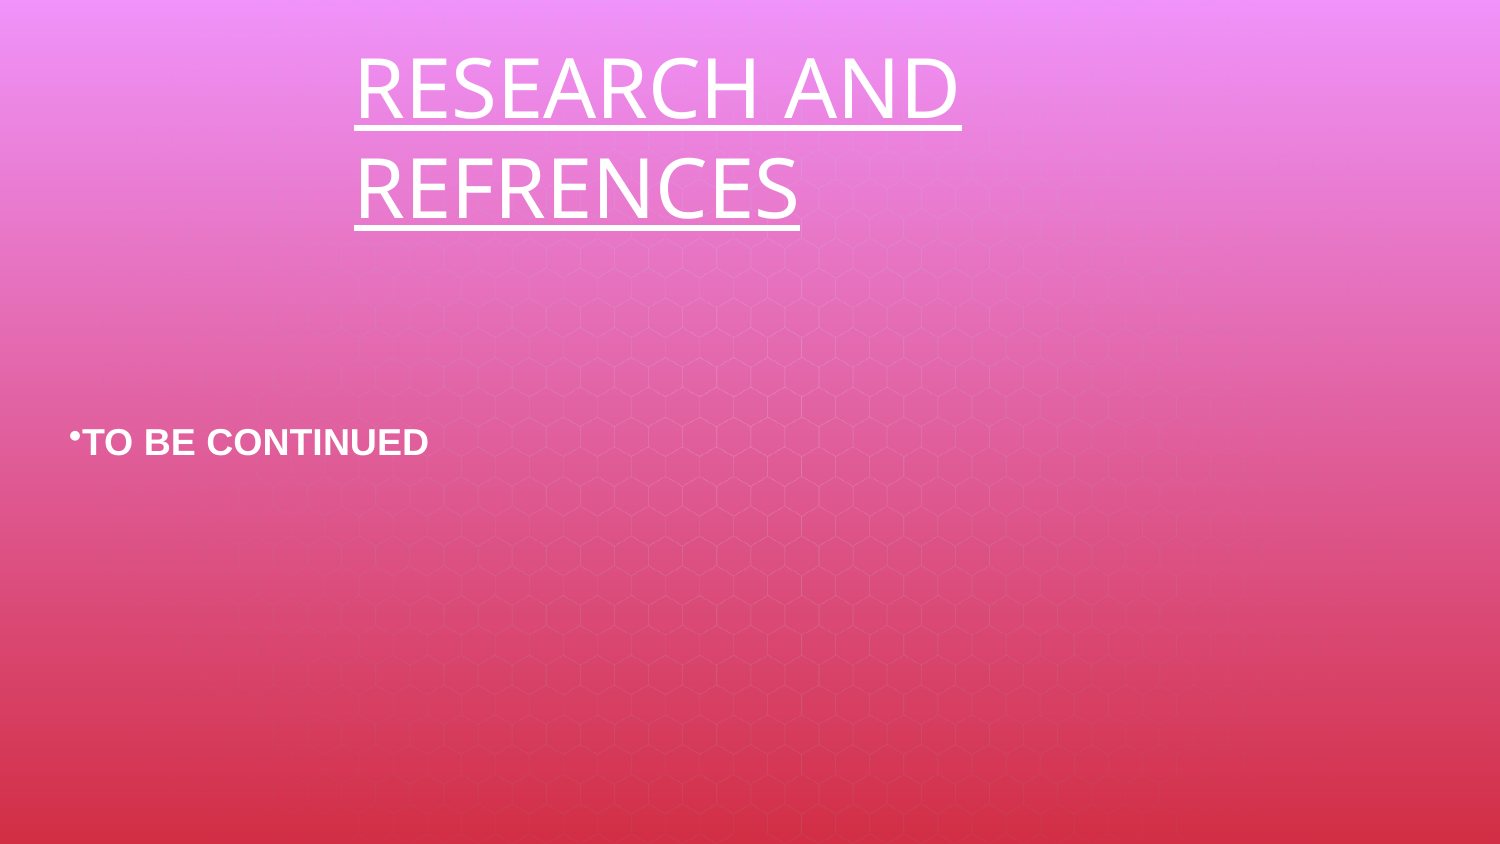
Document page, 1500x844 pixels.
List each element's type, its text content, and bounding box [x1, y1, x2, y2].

picture [102, 516, 1398, 844]
text_box TO BE CONTINUED [53, 410, 1500, 516]
title RESEARCH AND REFRENCES [338, 20, 1162, 133]
picture [102, 0, 1398, 410]
